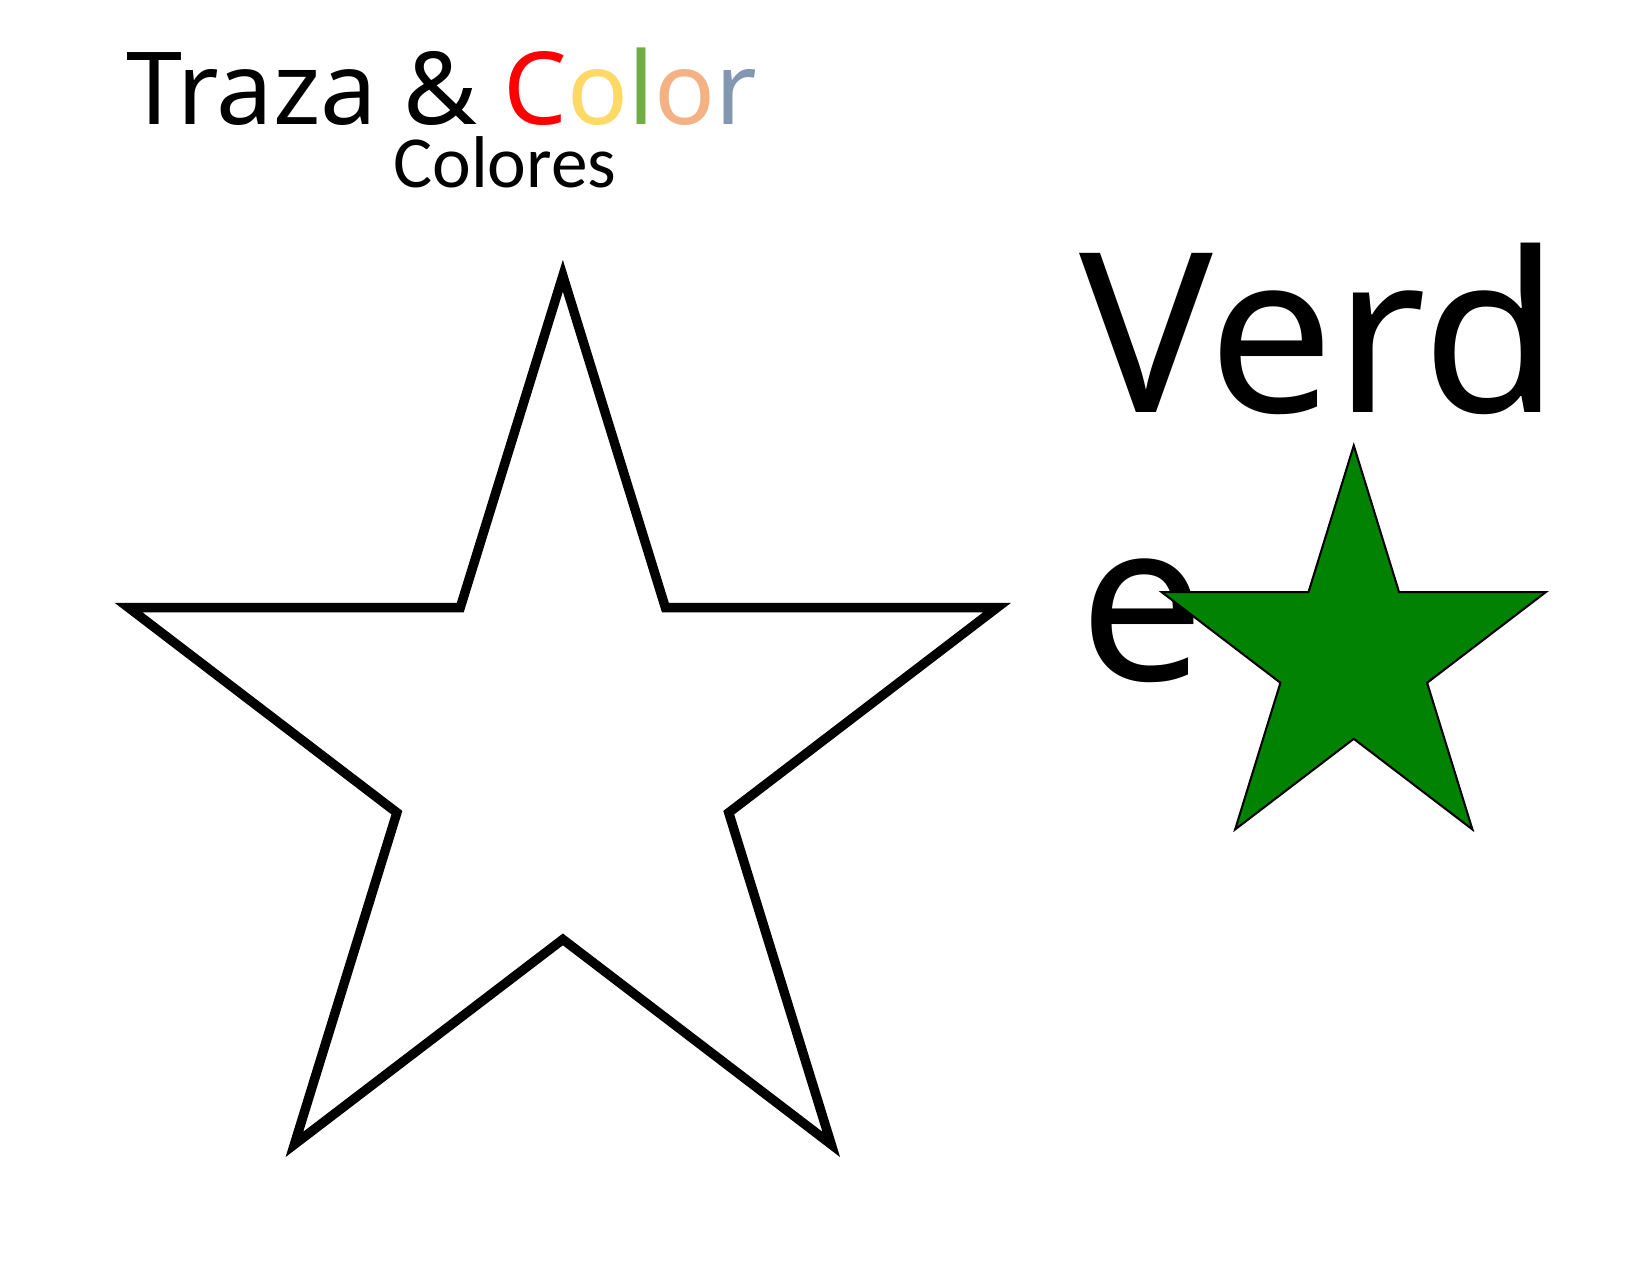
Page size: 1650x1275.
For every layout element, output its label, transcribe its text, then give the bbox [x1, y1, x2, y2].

text_box Verde [1064, 182, 1632, 733]
text_box Traza & Color [111, 16, 916, 152]
text_box [1158, 442, 1549, 833]
text_box Colores [129, 106, 898, 210]
text_box [125, 272, 1001, 1148]
